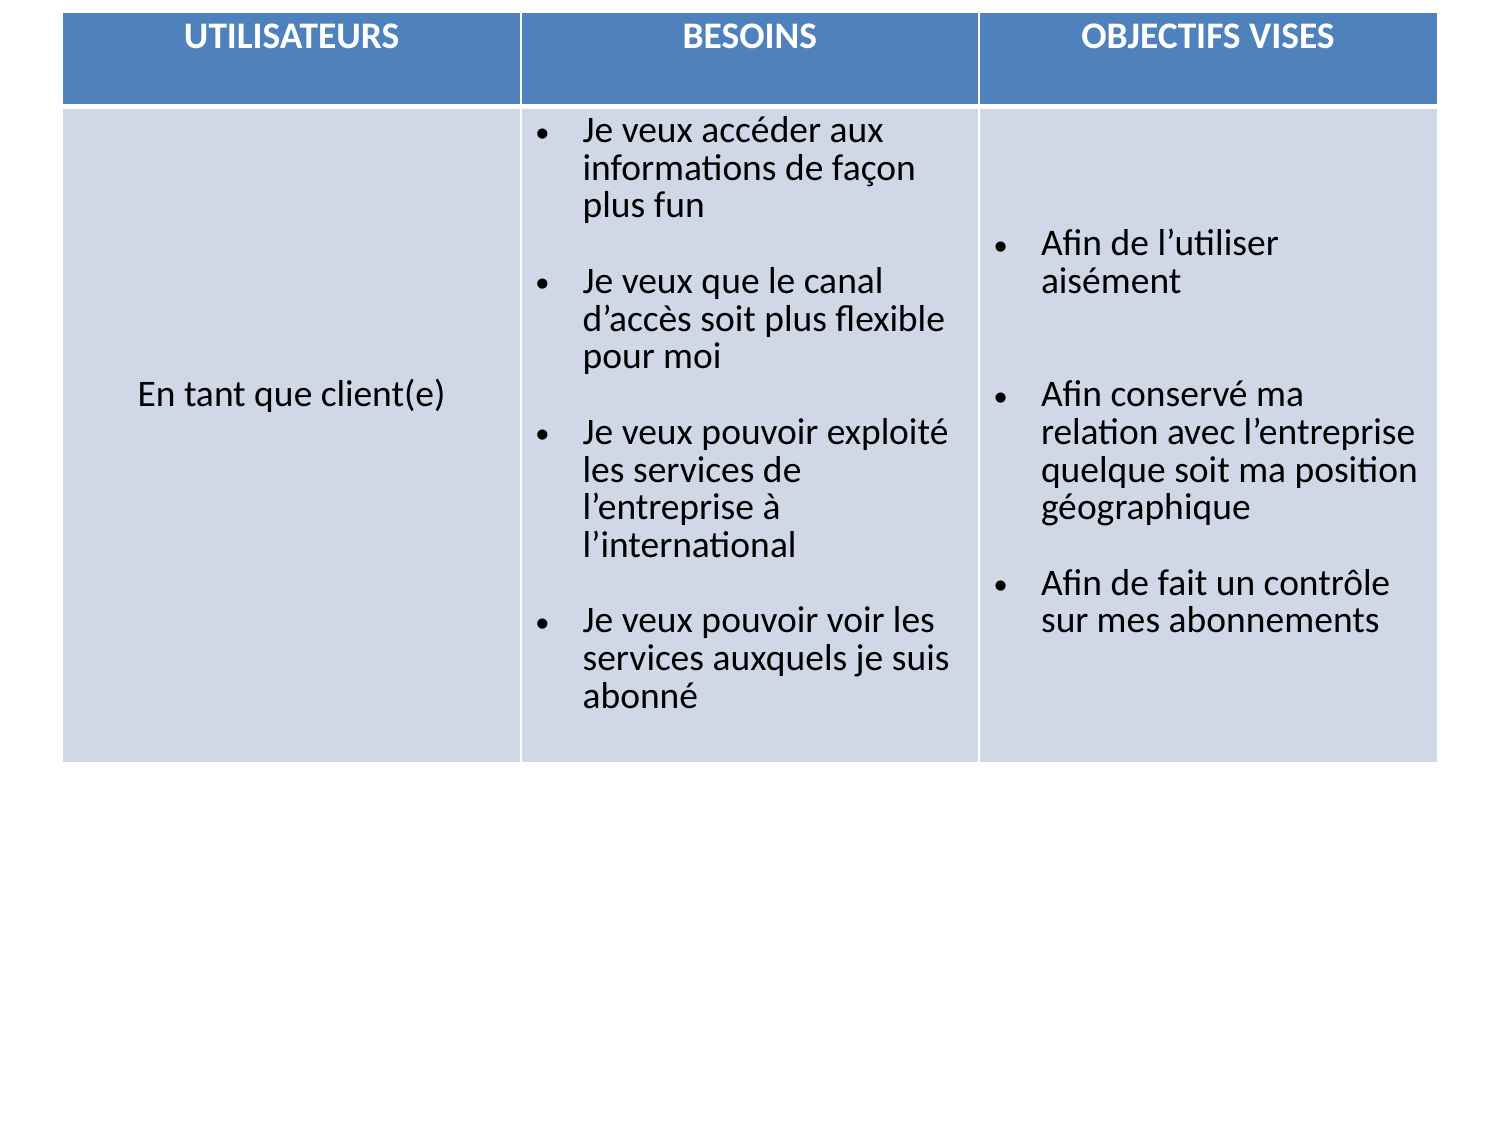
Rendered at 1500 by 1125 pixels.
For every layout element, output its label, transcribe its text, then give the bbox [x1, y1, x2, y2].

table_header UTILISATEURS [63, 13, 520, 104]
table_header BESOINS [522, 13, 978, 104]
table_cell En tant que client(e) [63, 109, 520, 762]
table_cell Afin de l’utiliser aisément Afin conservé ma relation avec l’entreprise quelque soit ma position géographique Afin de fait un contrôle sur mes abonnements [980, 109, 1437, 762]
table_cell Je veux accéder aux informations de façon plus fun Je veux que le canal d’accès soit plus flexible pour moi Je veux pouvoir exploité les services de l’entreprise à l’international Je veux pouvoir voir les services auxquels je suis abonné [522, 109, 978, 762]
table_header OBJECTIFS VISES [980, 13, 1437, 104]
